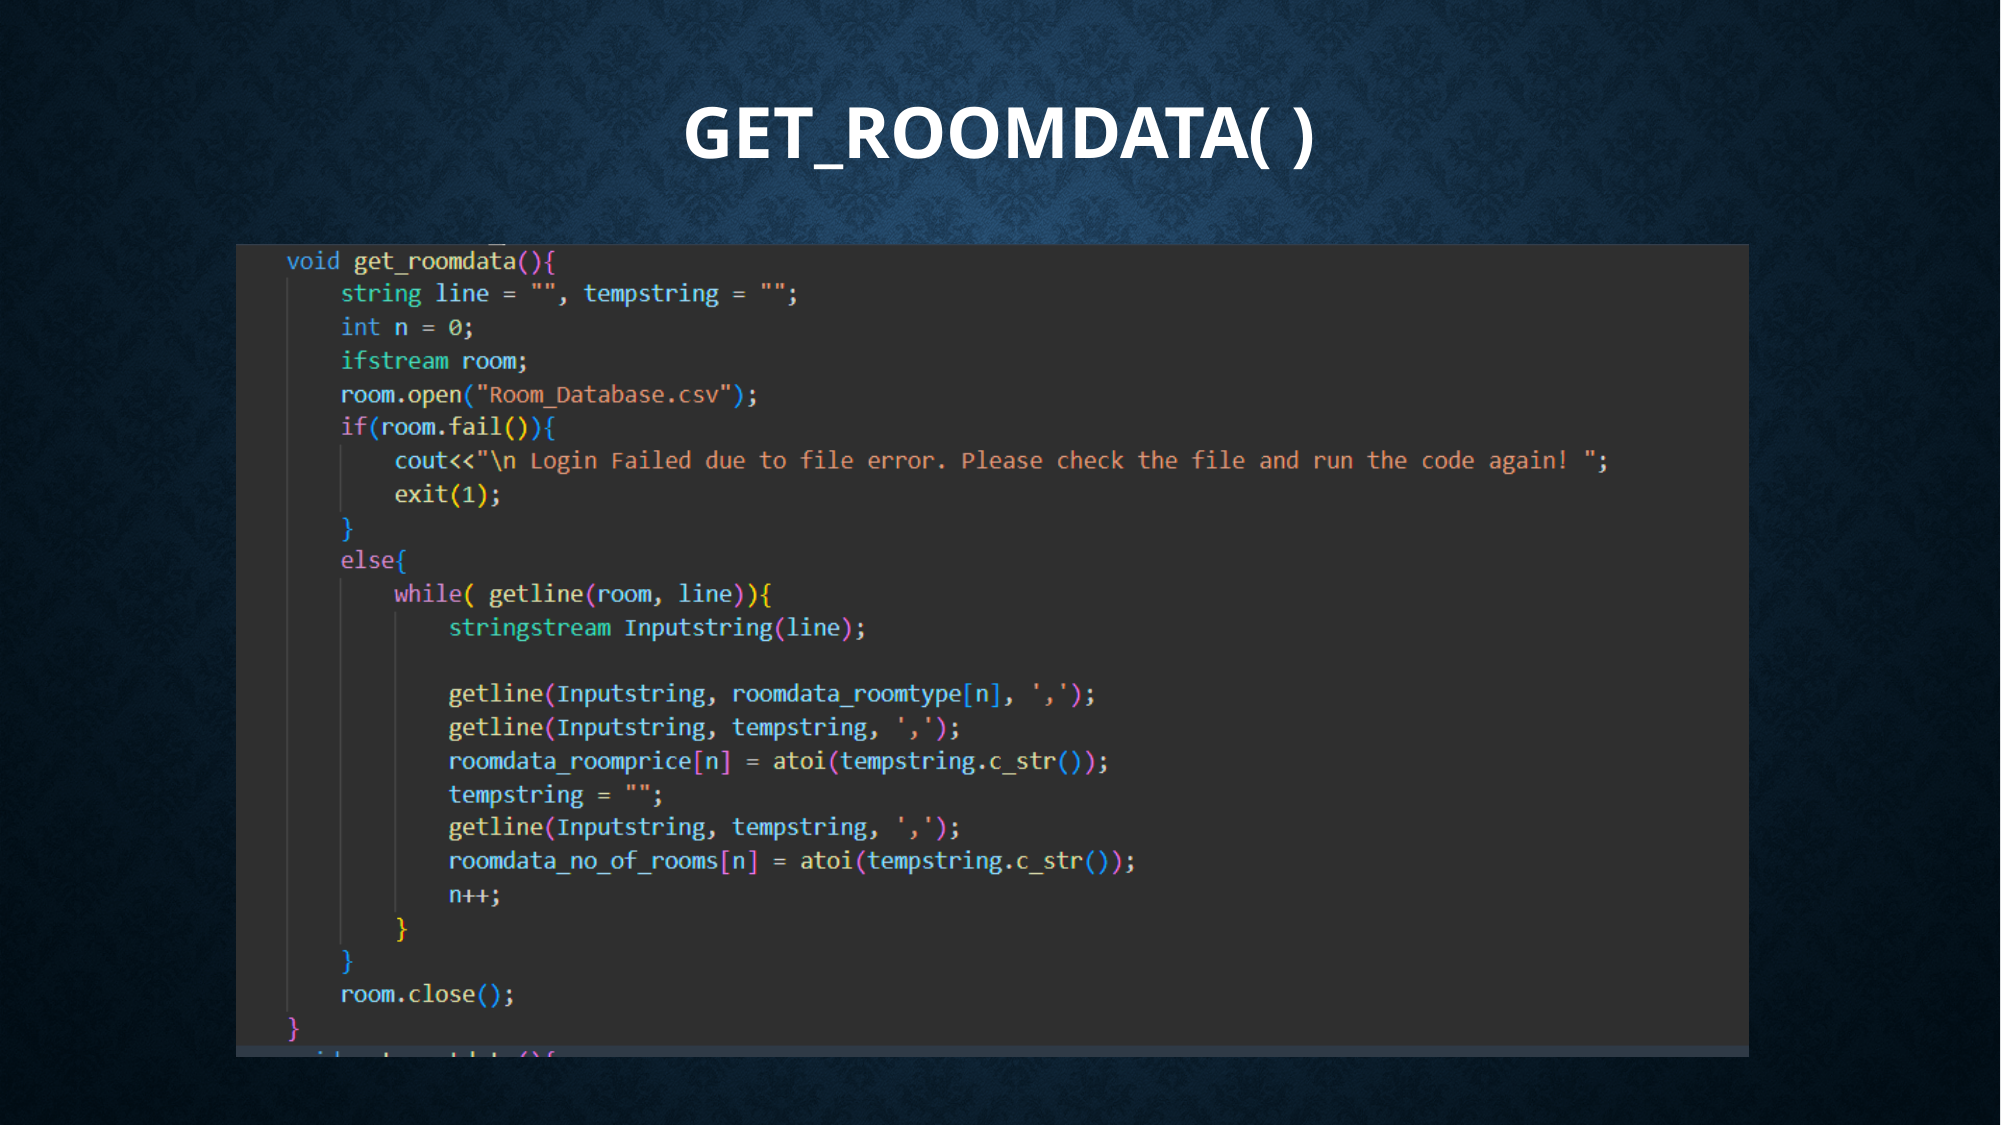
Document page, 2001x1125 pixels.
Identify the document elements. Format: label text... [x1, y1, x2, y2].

title Get_roomdata( ) [150, 27, 1849, 245]
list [236, 244, 1750, 1058]
